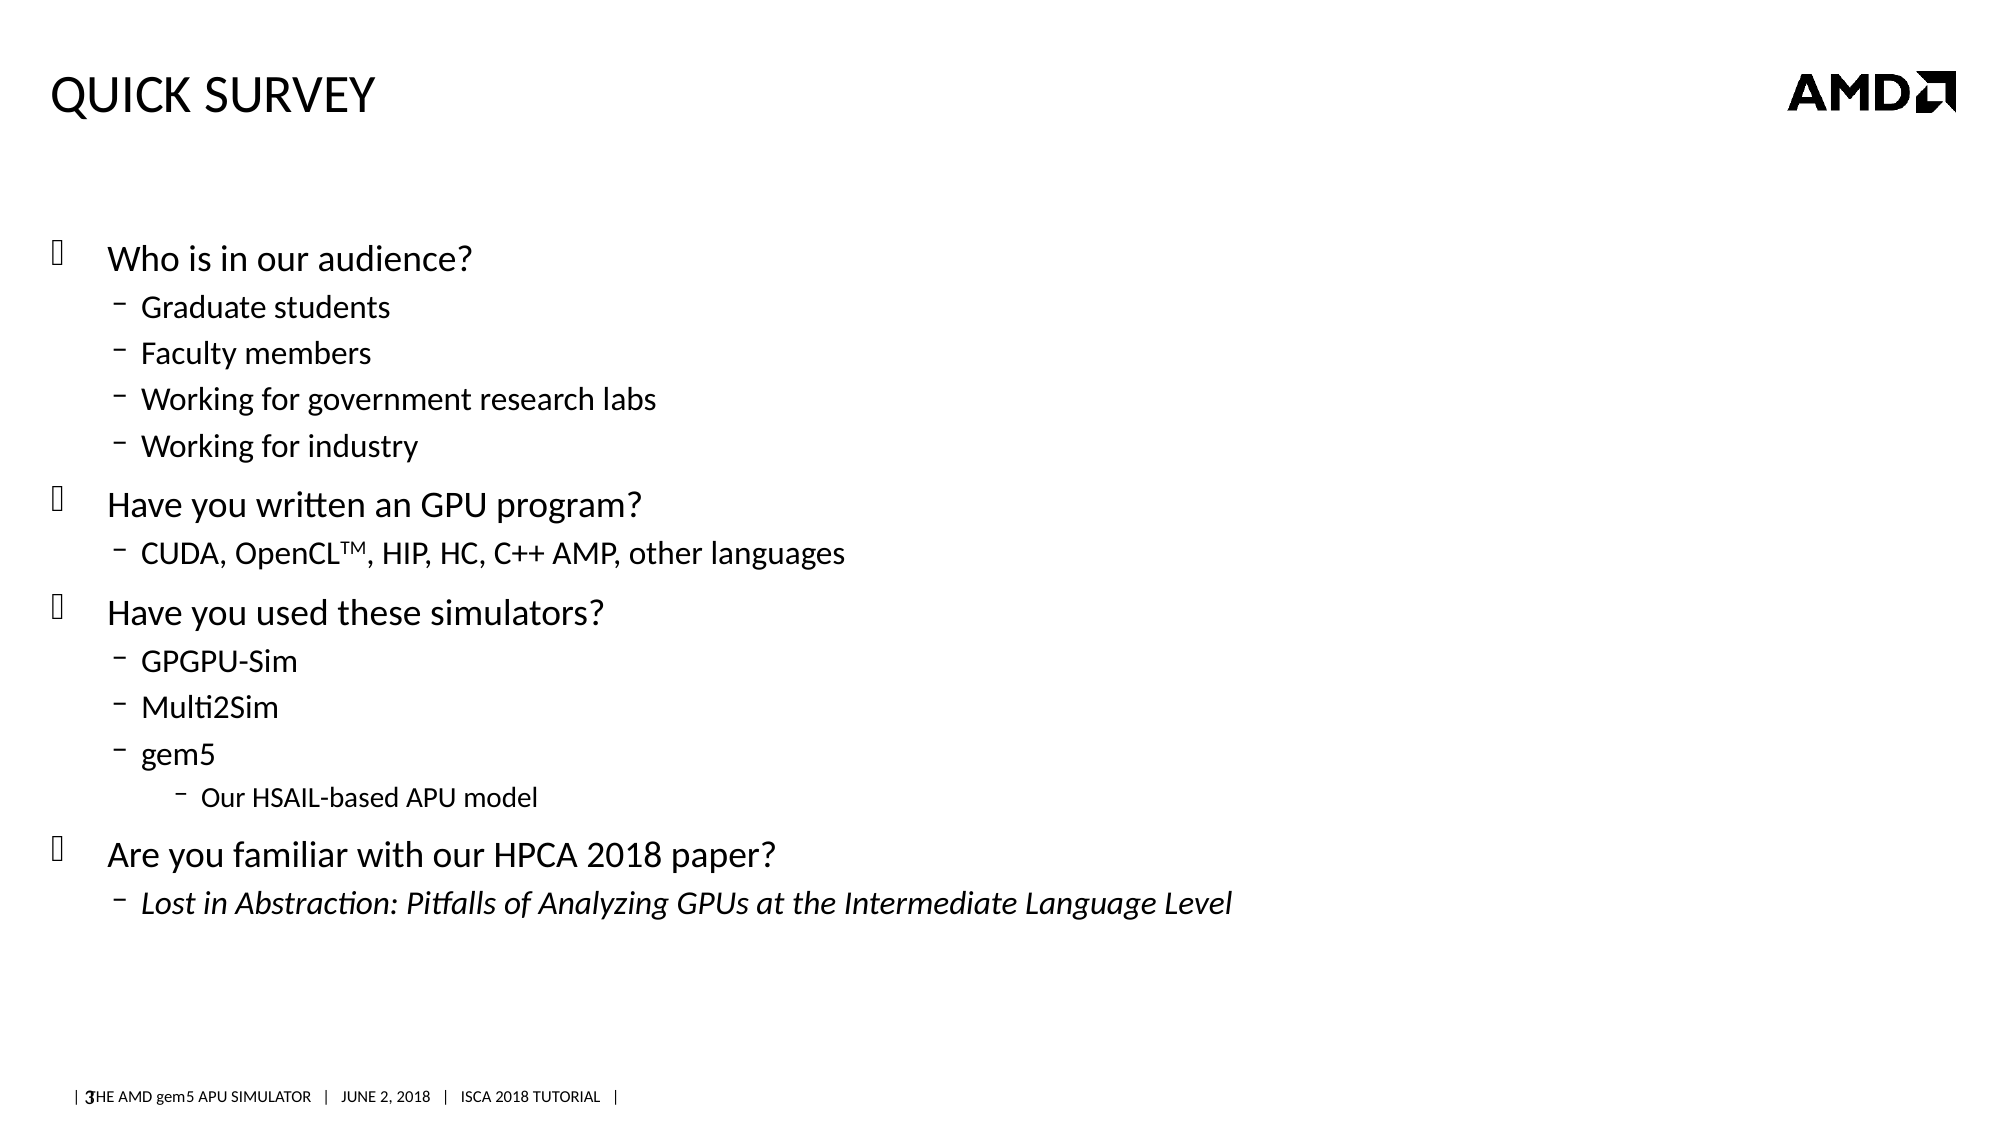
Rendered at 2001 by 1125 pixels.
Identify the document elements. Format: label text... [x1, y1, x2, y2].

list Who is in our audience? Graduate students Faculty members Working for government research labs Working for industry Have you written an GPU program? CUDA, OpenCLTM, HIP, HC, C++ AMP, other languages Have you used these simulators? GPGPU-Sim Multi2Sim gem5 Our HSAIL-based APU model Are you familiar with our HPCA 2018 paper? Lost in Abstraction: Pitfalls of Analyzing GPUs at the Intermediate Language Level [51, 226, 1912, 1037]
picture [1787, 71, 1956, 113]
title Quick Survey [50, 45, 1761, 124]
